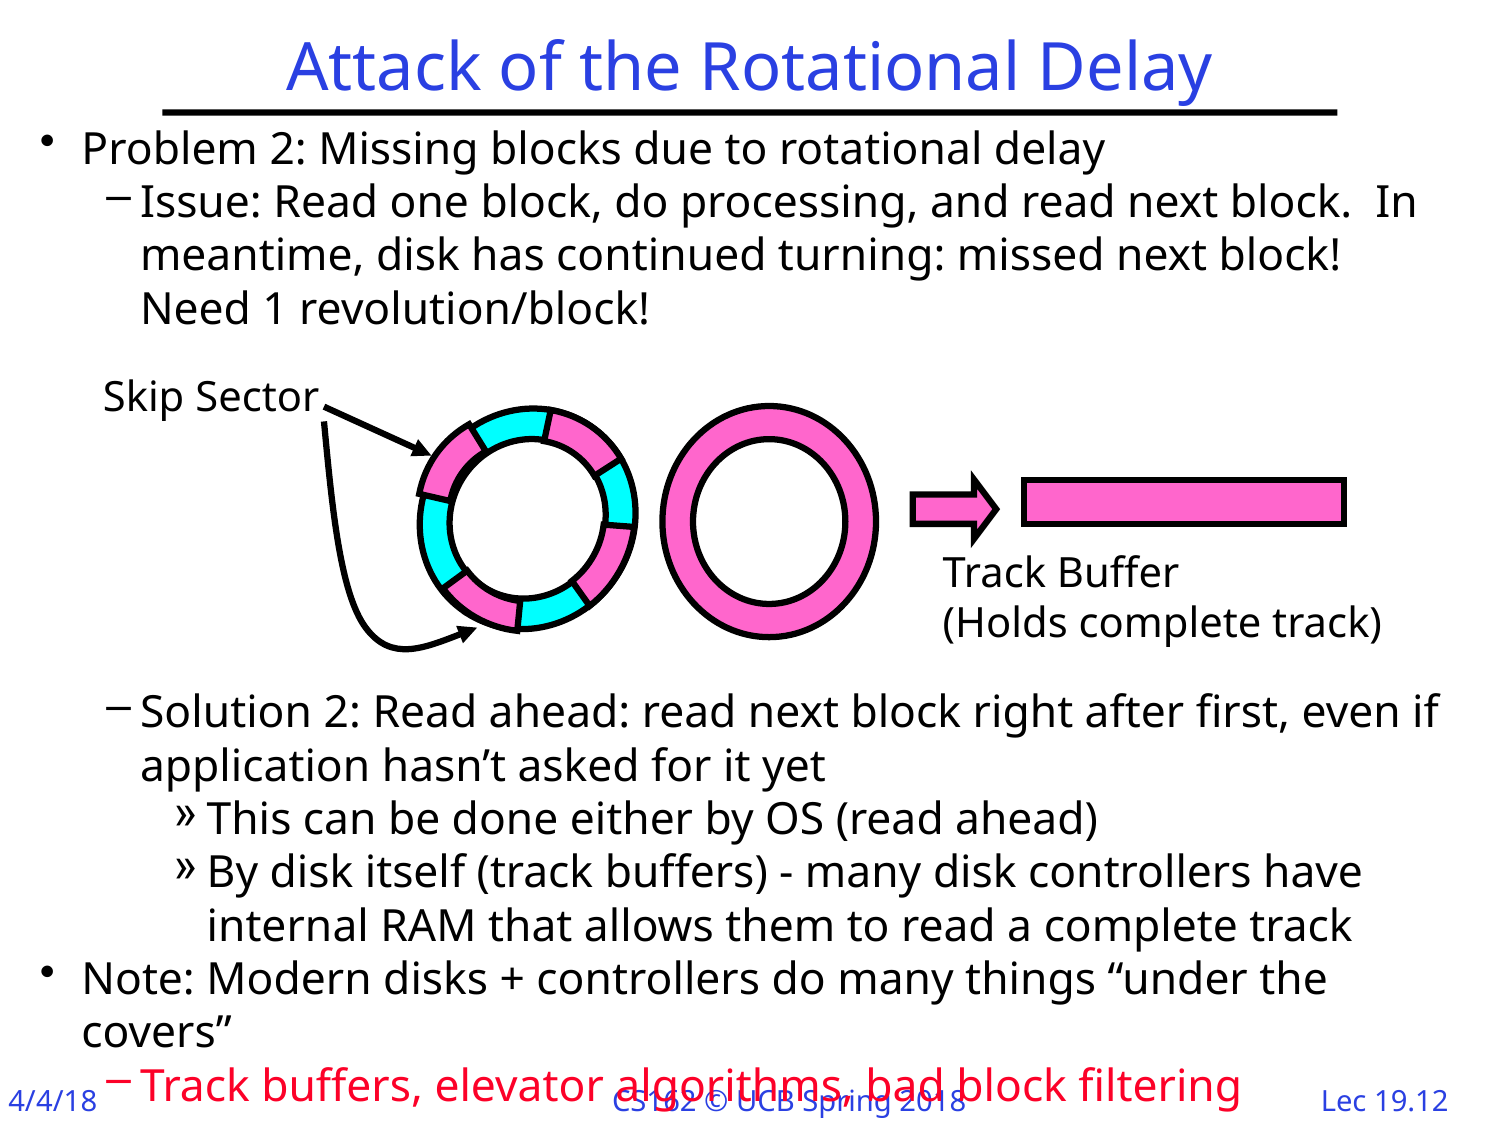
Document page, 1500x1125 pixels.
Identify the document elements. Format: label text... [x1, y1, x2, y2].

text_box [662, 405, 1438, 676]
list Problem 2: Missing blocks due to rotational delay Issue: Read one block, do processing, and read next block. In meantime, disk has continued turning: missed next block! Need 1 revolution/block! Solution 2: Read ahead: read next block right after first, even if application hasn’t asked for it yet This can be done either by OS (read ahead) By disk itself (track buffers) - many disk controllers have internal RAM that allows them to read a complete track Note: Modern disks + controllers do many things “under the covers” Track buffers, elevator algorithms, bad block filtering [24, 112, 1475, 1125]
title Attack of the Rotational Delay [162, 24, 1338, 112]
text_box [87, 362, 634, 663]
